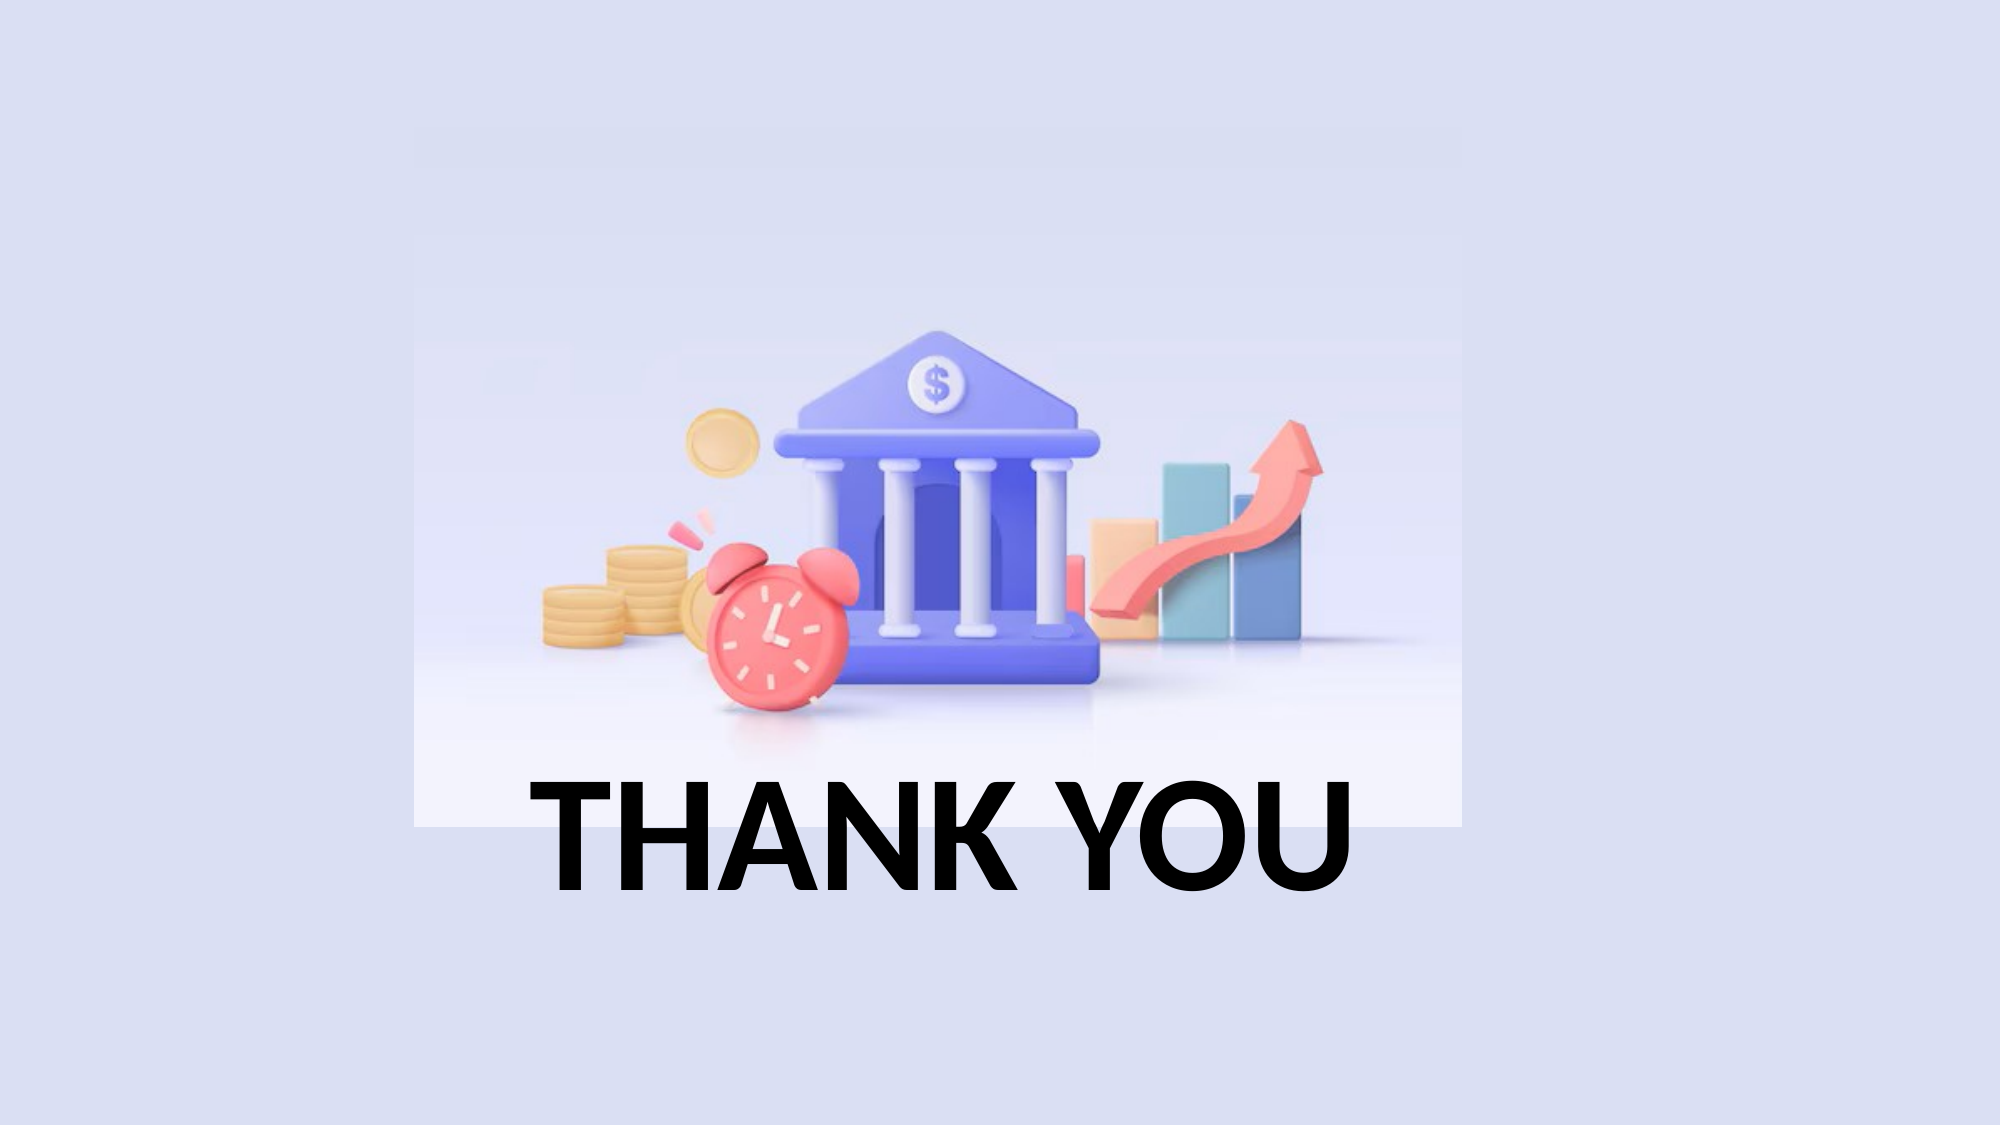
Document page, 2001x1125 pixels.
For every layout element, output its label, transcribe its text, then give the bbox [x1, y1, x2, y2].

text_box THANK YOU [515, 827, 1379, 932]
picture [413, 127, 1462, 827]
